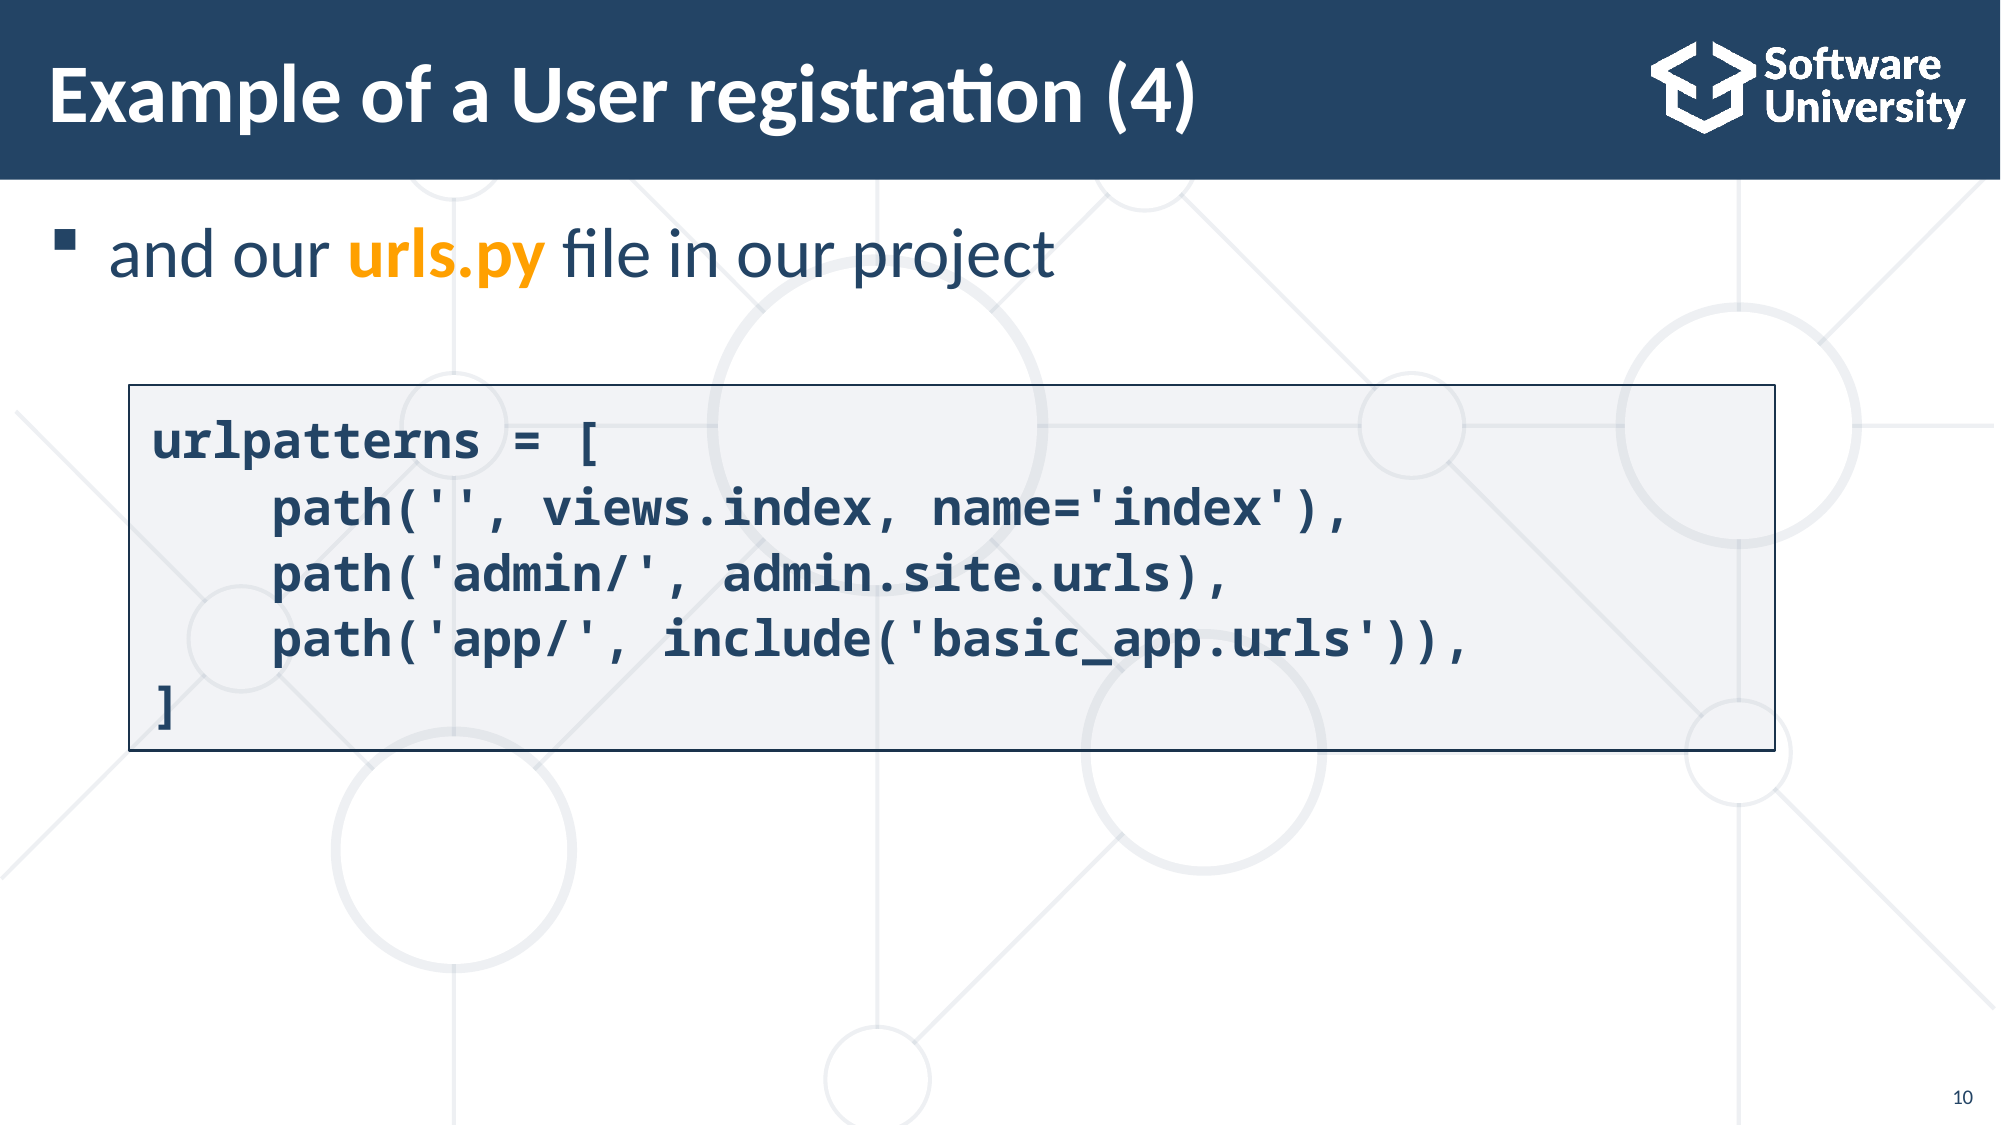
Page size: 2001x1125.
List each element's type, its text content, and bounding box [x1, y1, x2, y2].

text_box urlpatterns = [ path('', views.index, name='index'), path('admin/', admin.site.urls), path('app/', include('basic_app.urls')), ] [128, 385, 1776, 751]
title Example of a User registration (4) [31, 16, 1625, 162]
list and our urls.py file in our project [31, 196, 1970, 1104]
slide_number 10 [1927, 1067, 1989, 1117]
picture [1651, 41, 1966, 134]
